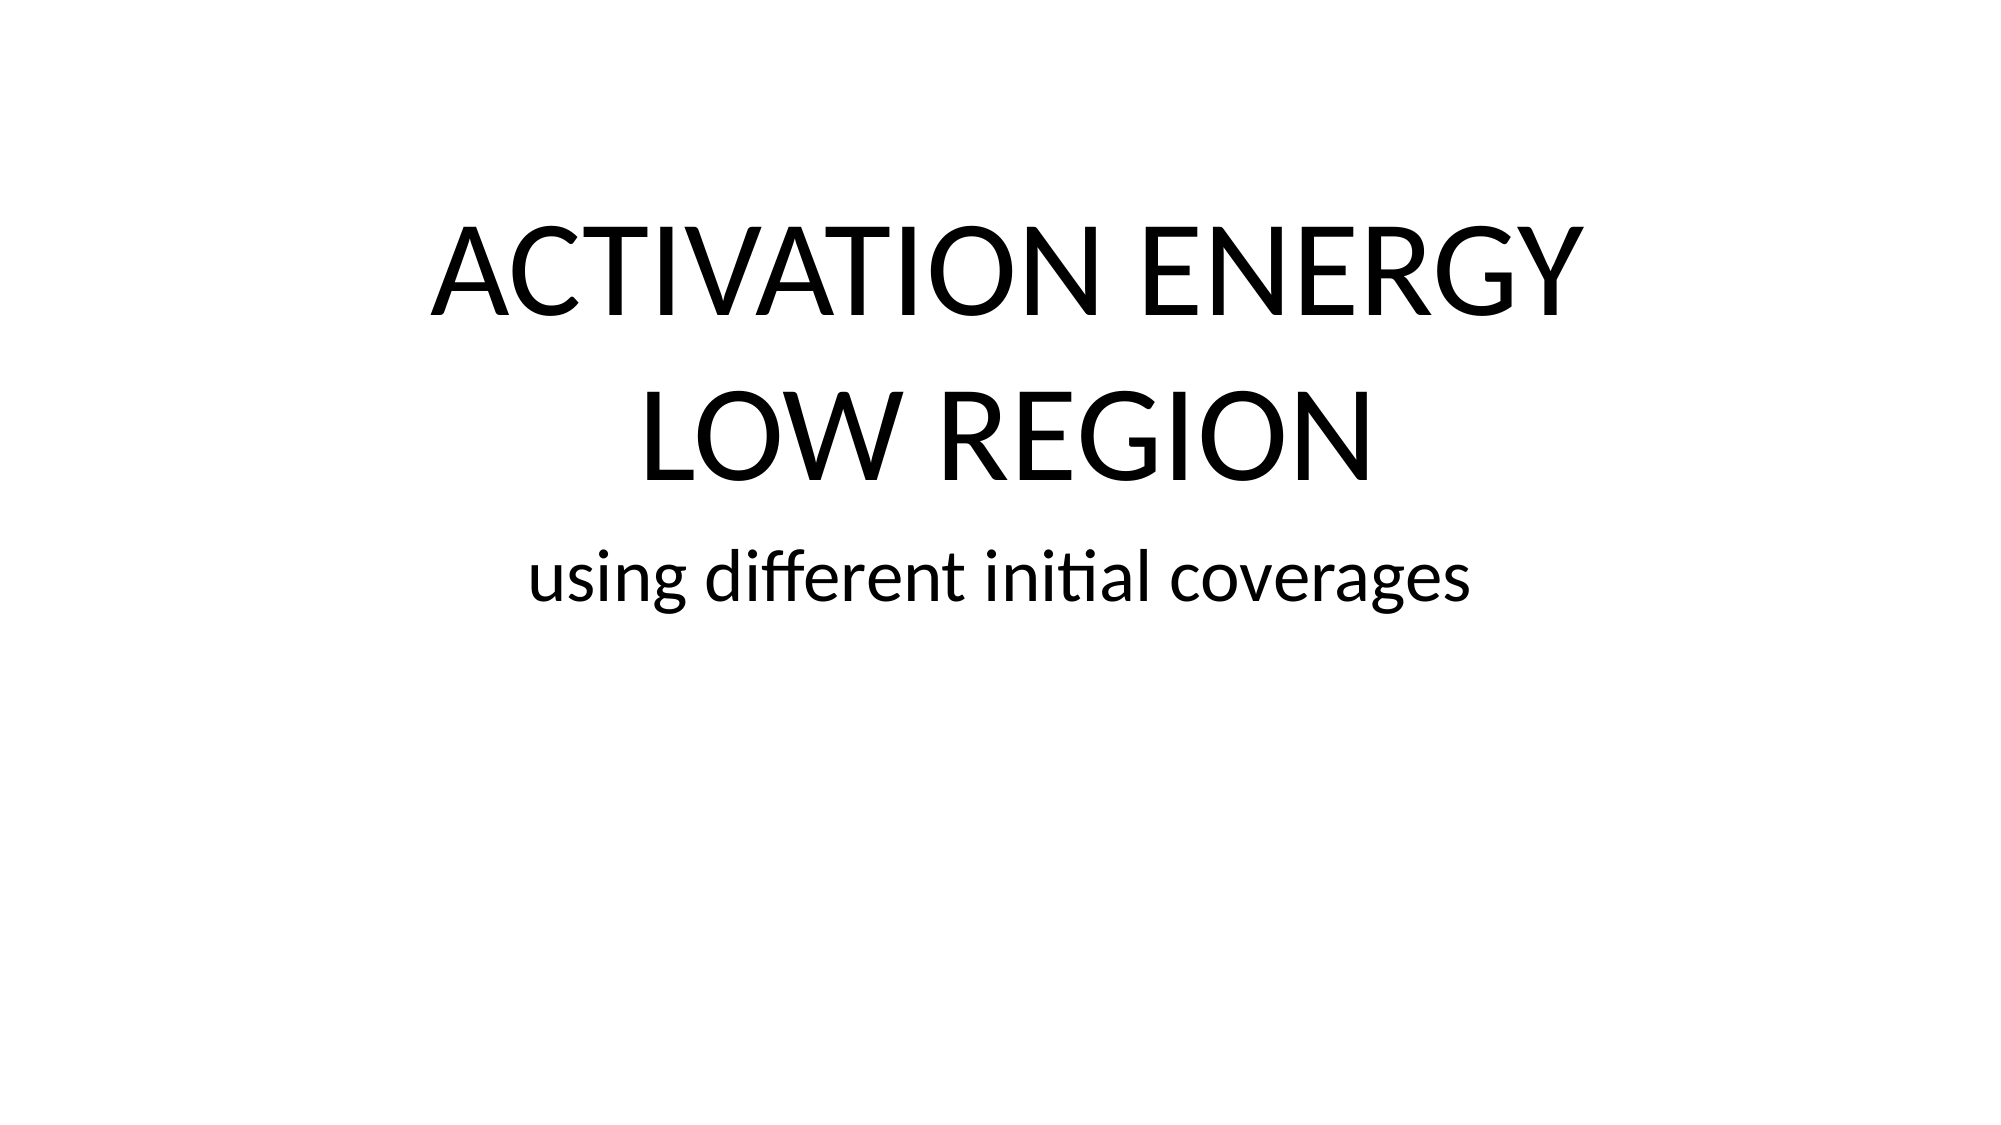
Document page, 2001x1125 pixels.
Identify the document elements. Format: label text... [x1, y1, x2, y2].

text_box using different initial coverages [140, 518, 1860, 624]
text_box ACTIVATION ENERGY LOW REGION [356, 170, 1660, 516]
